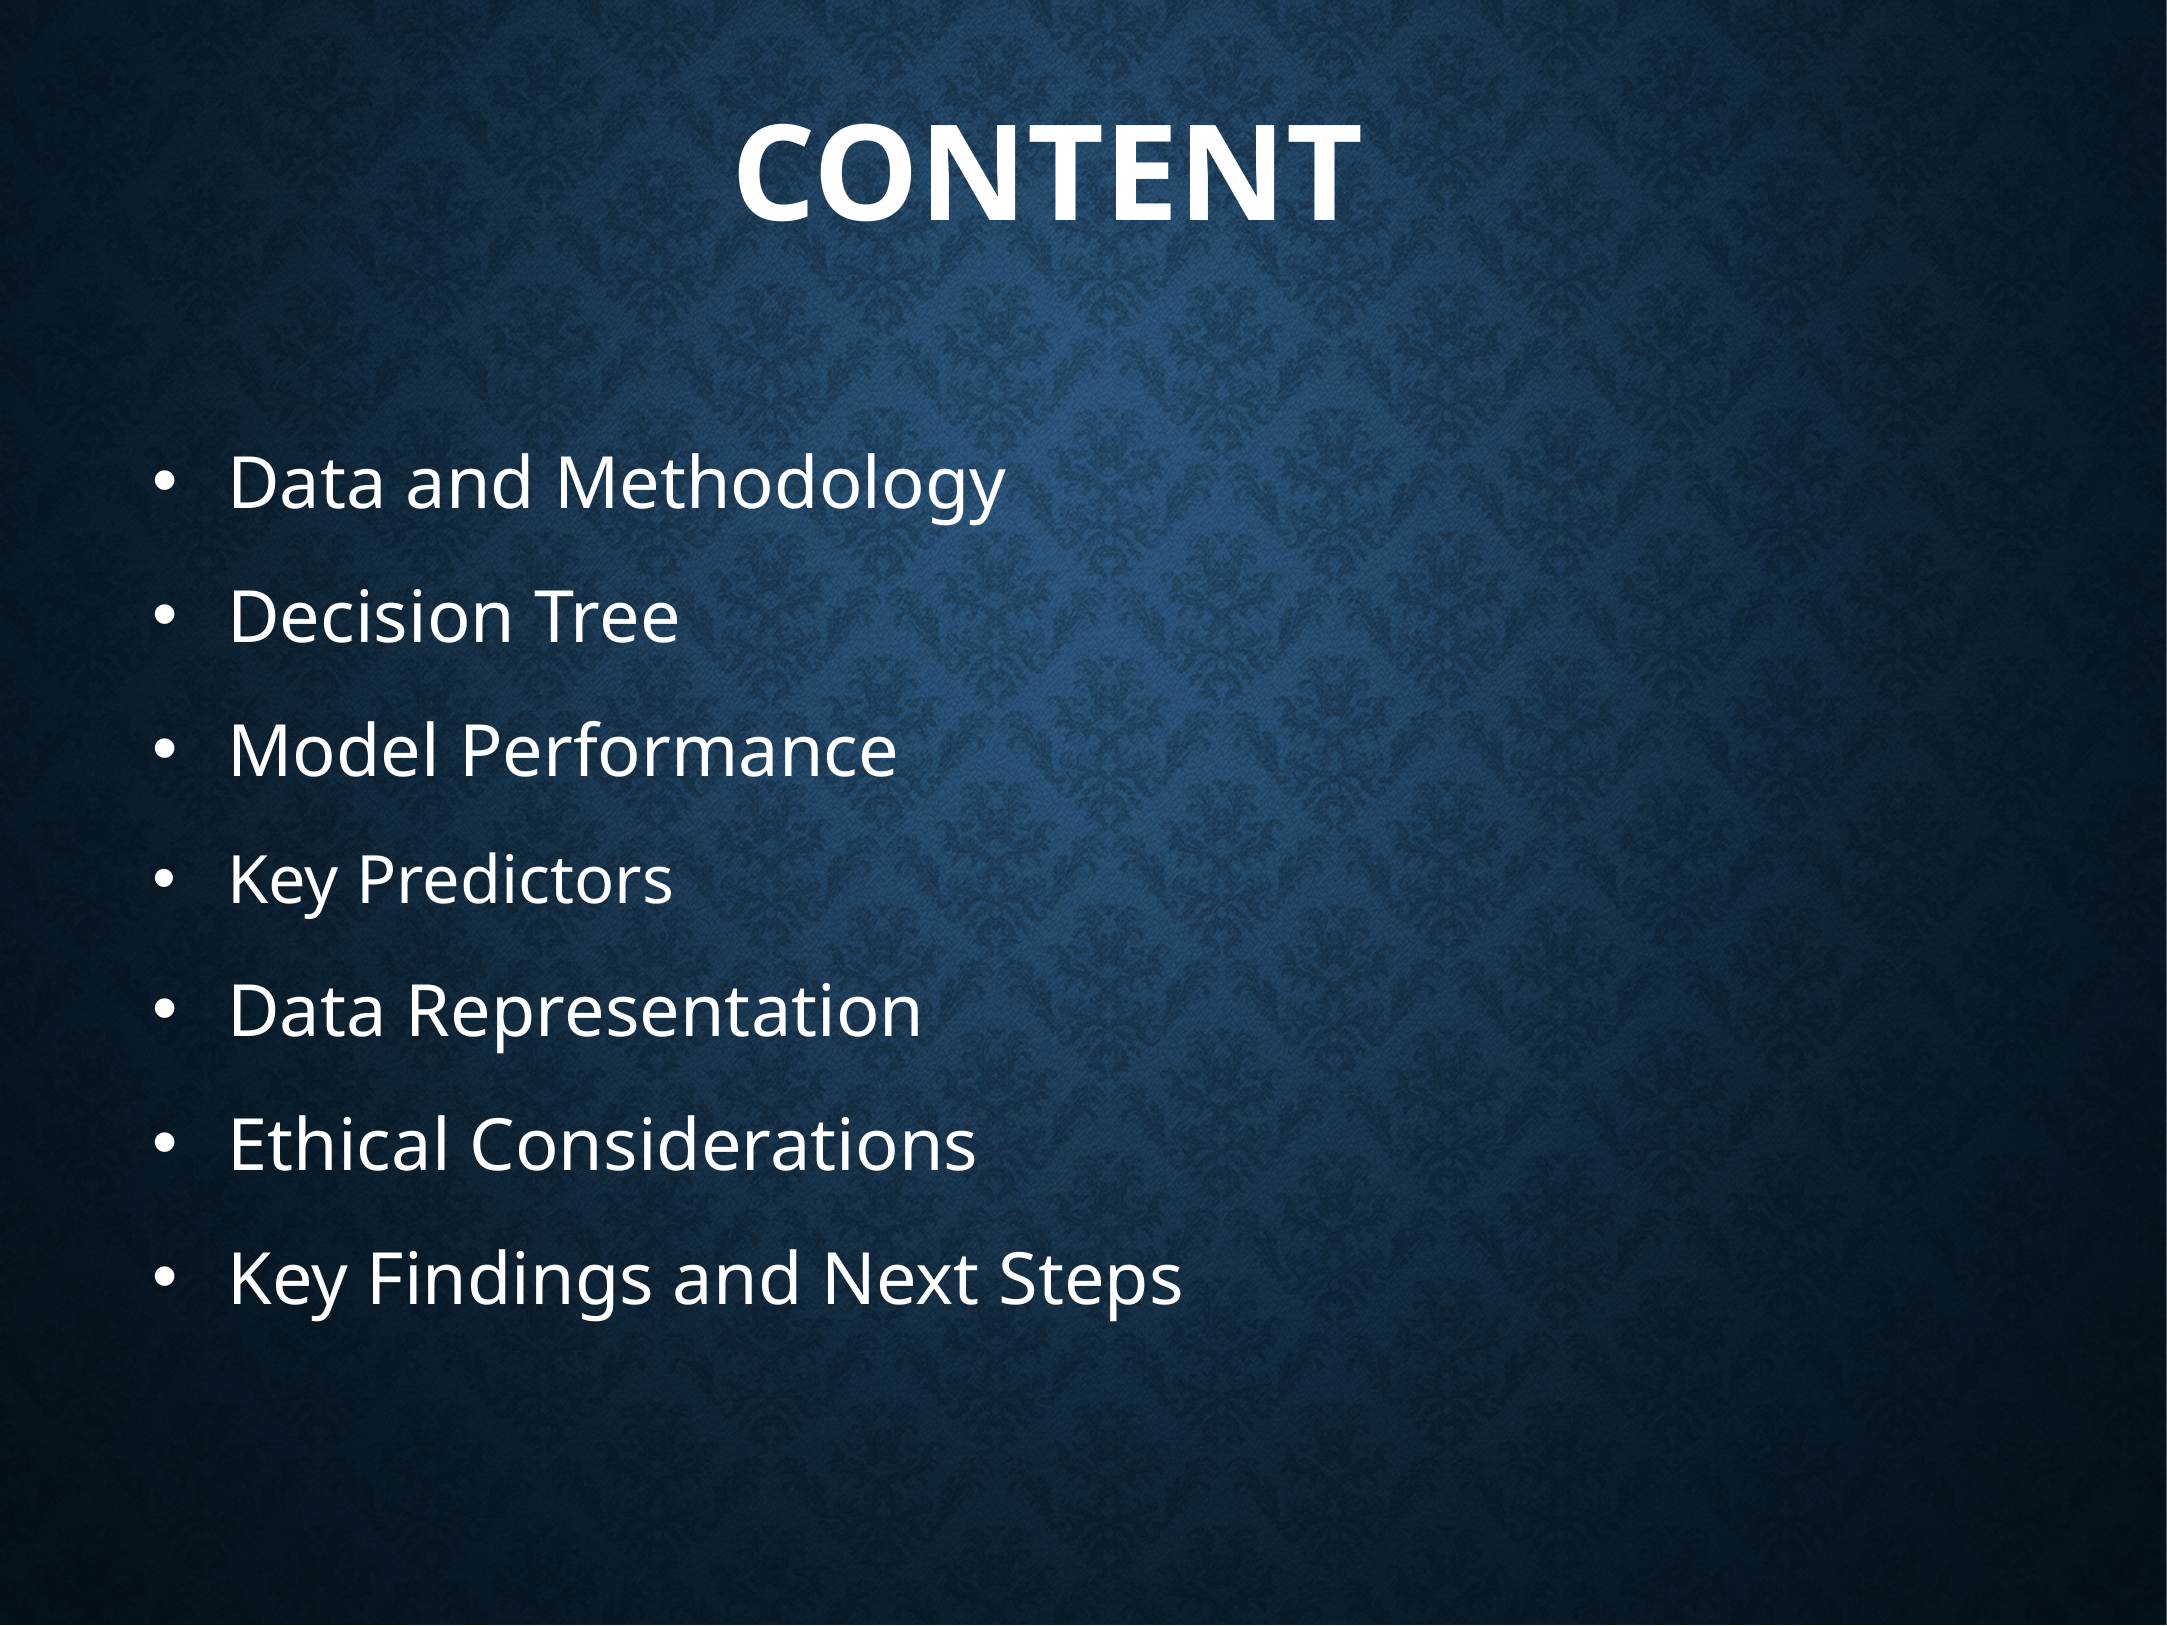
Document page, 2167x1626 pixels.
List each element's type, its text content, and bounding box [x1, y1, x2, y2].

subtitle Data and Methodology Decision Tree Model Performance Key Predictors Data Representation Ethical Considerations Key Findings and Next Steps [137, 294, 2005, 1550]
title content [137, 98, 1959, 257]
